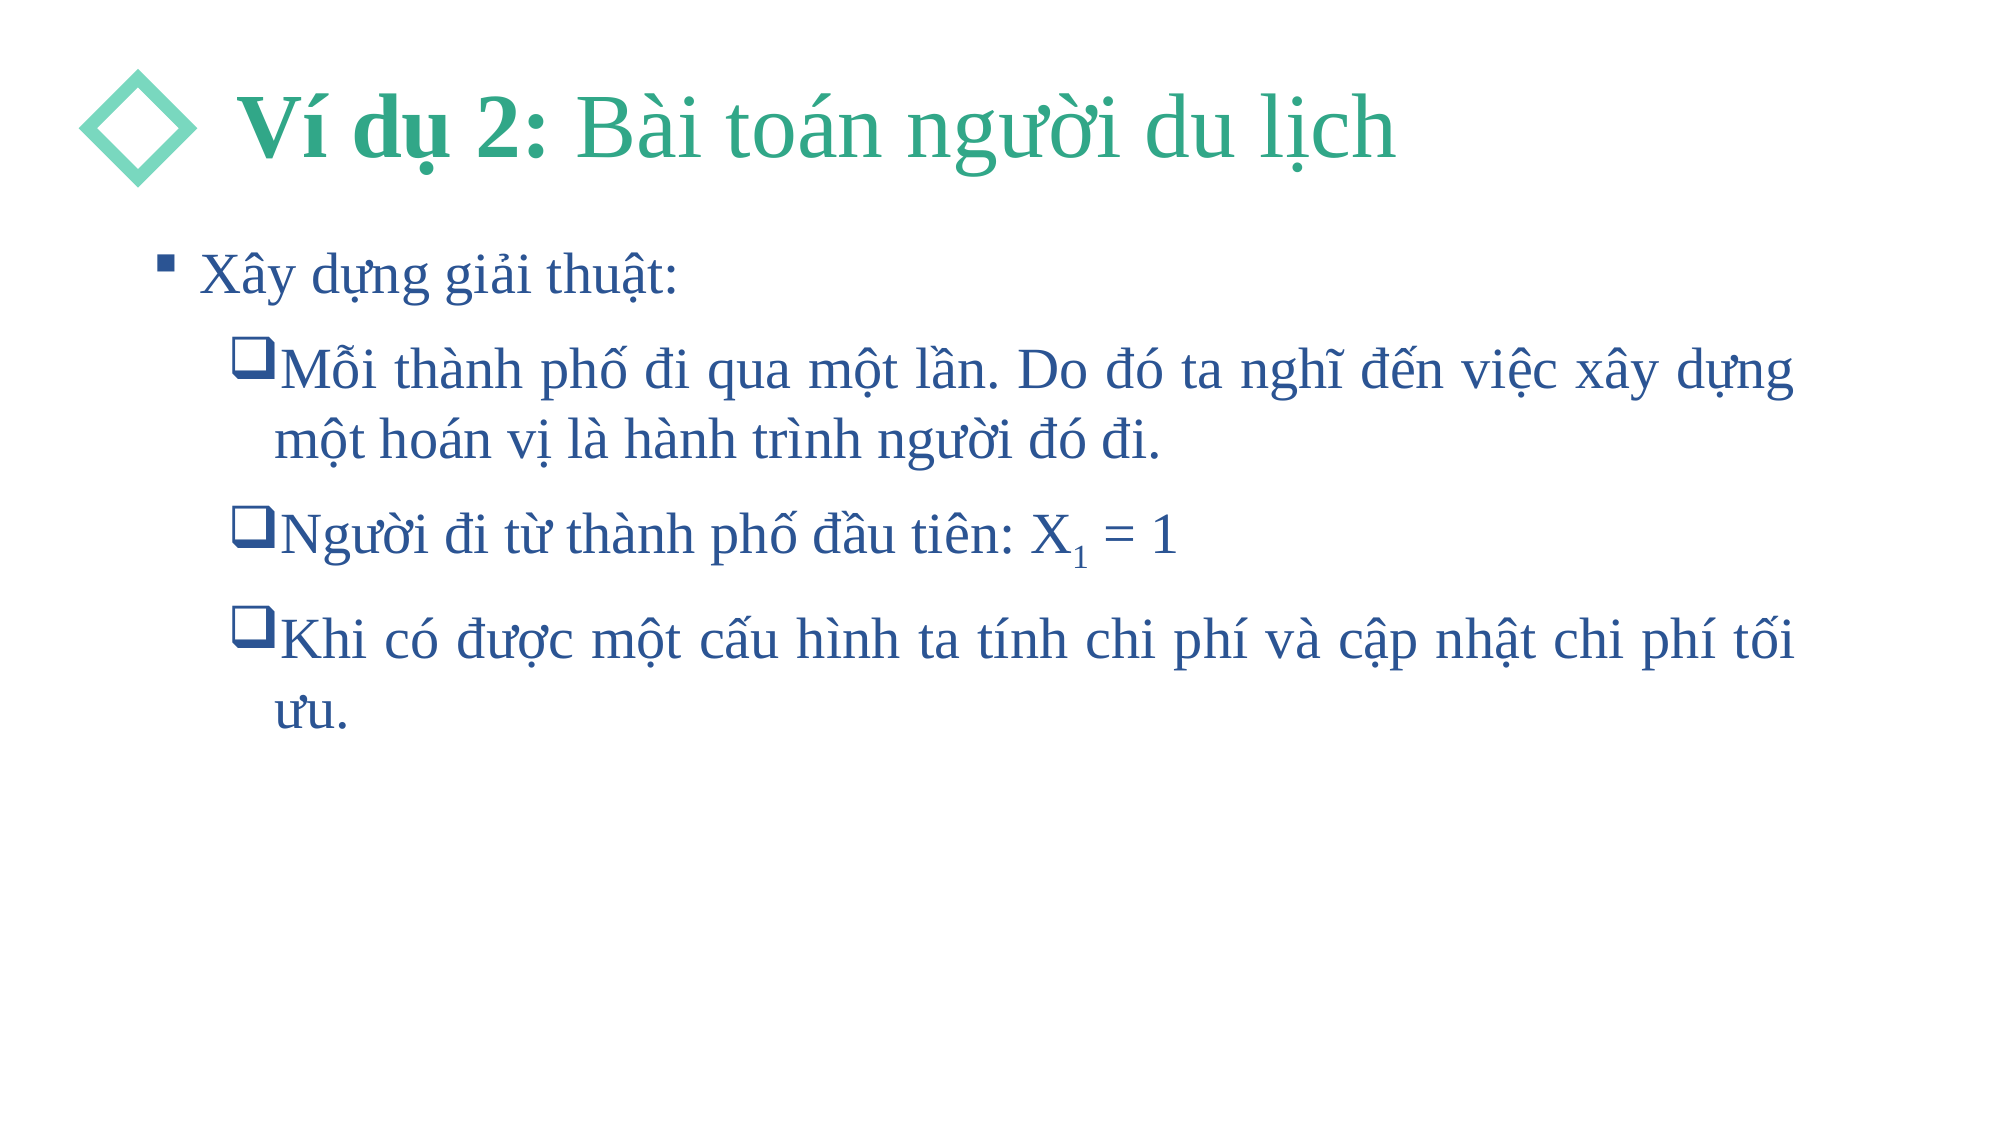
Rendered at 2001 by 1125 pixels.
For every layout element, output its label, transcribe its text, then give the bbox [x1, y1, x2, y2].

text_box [87, 77, 189, 179]
text_box Xây dựng giải thuật: Mỗi thành phố đi qua một lần. Do đó ta nghĩ đến việc xây dựng một hoán vị là hành trình người đó đi. Người đi từ thành phố đầu tiên: X1 = 1 Khi có được một cấu hình ta tính chi phí và cập nhật chi phí tối ưu. [137, 228, 1811, 748]
text_box Ví dụ 2: Bài toán người du lịch [221, 63, 1908, 193]
